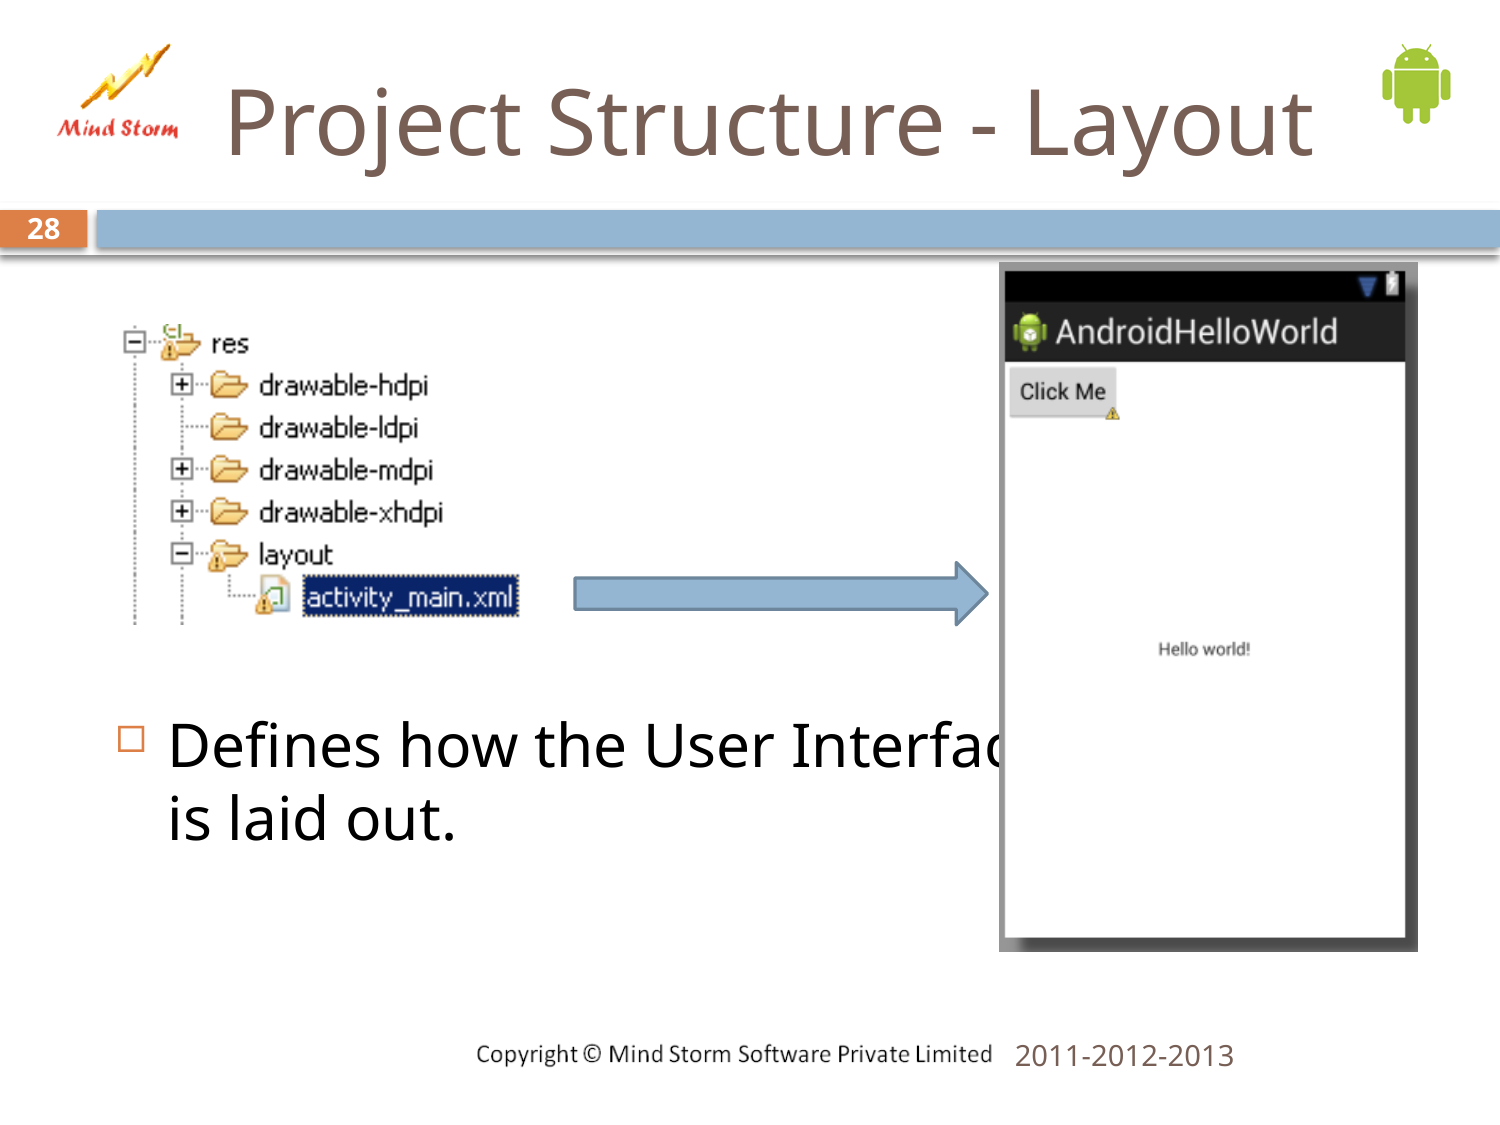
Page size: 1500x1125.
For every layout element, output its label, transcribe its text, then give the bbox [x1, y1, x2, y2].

picture [37, 37, 100, 150]
slide_number 2011-2012-2013 [999, 1025, 1438, 1085]
list Defines how the User Interface is laid out. [100, 699, 1313, 1038]
text_box [573, 560, 989, 627]
picture [999, 262, 1418, 952]
picture [1438, 37, 1454, 131]
slide_number 28 [0, 209, 88, 250]
title Project Structure - Layout [100, 37, 1438, 200]
picture [474, 1038, 999, 1072]
picture [112, 324, 552, 626]
